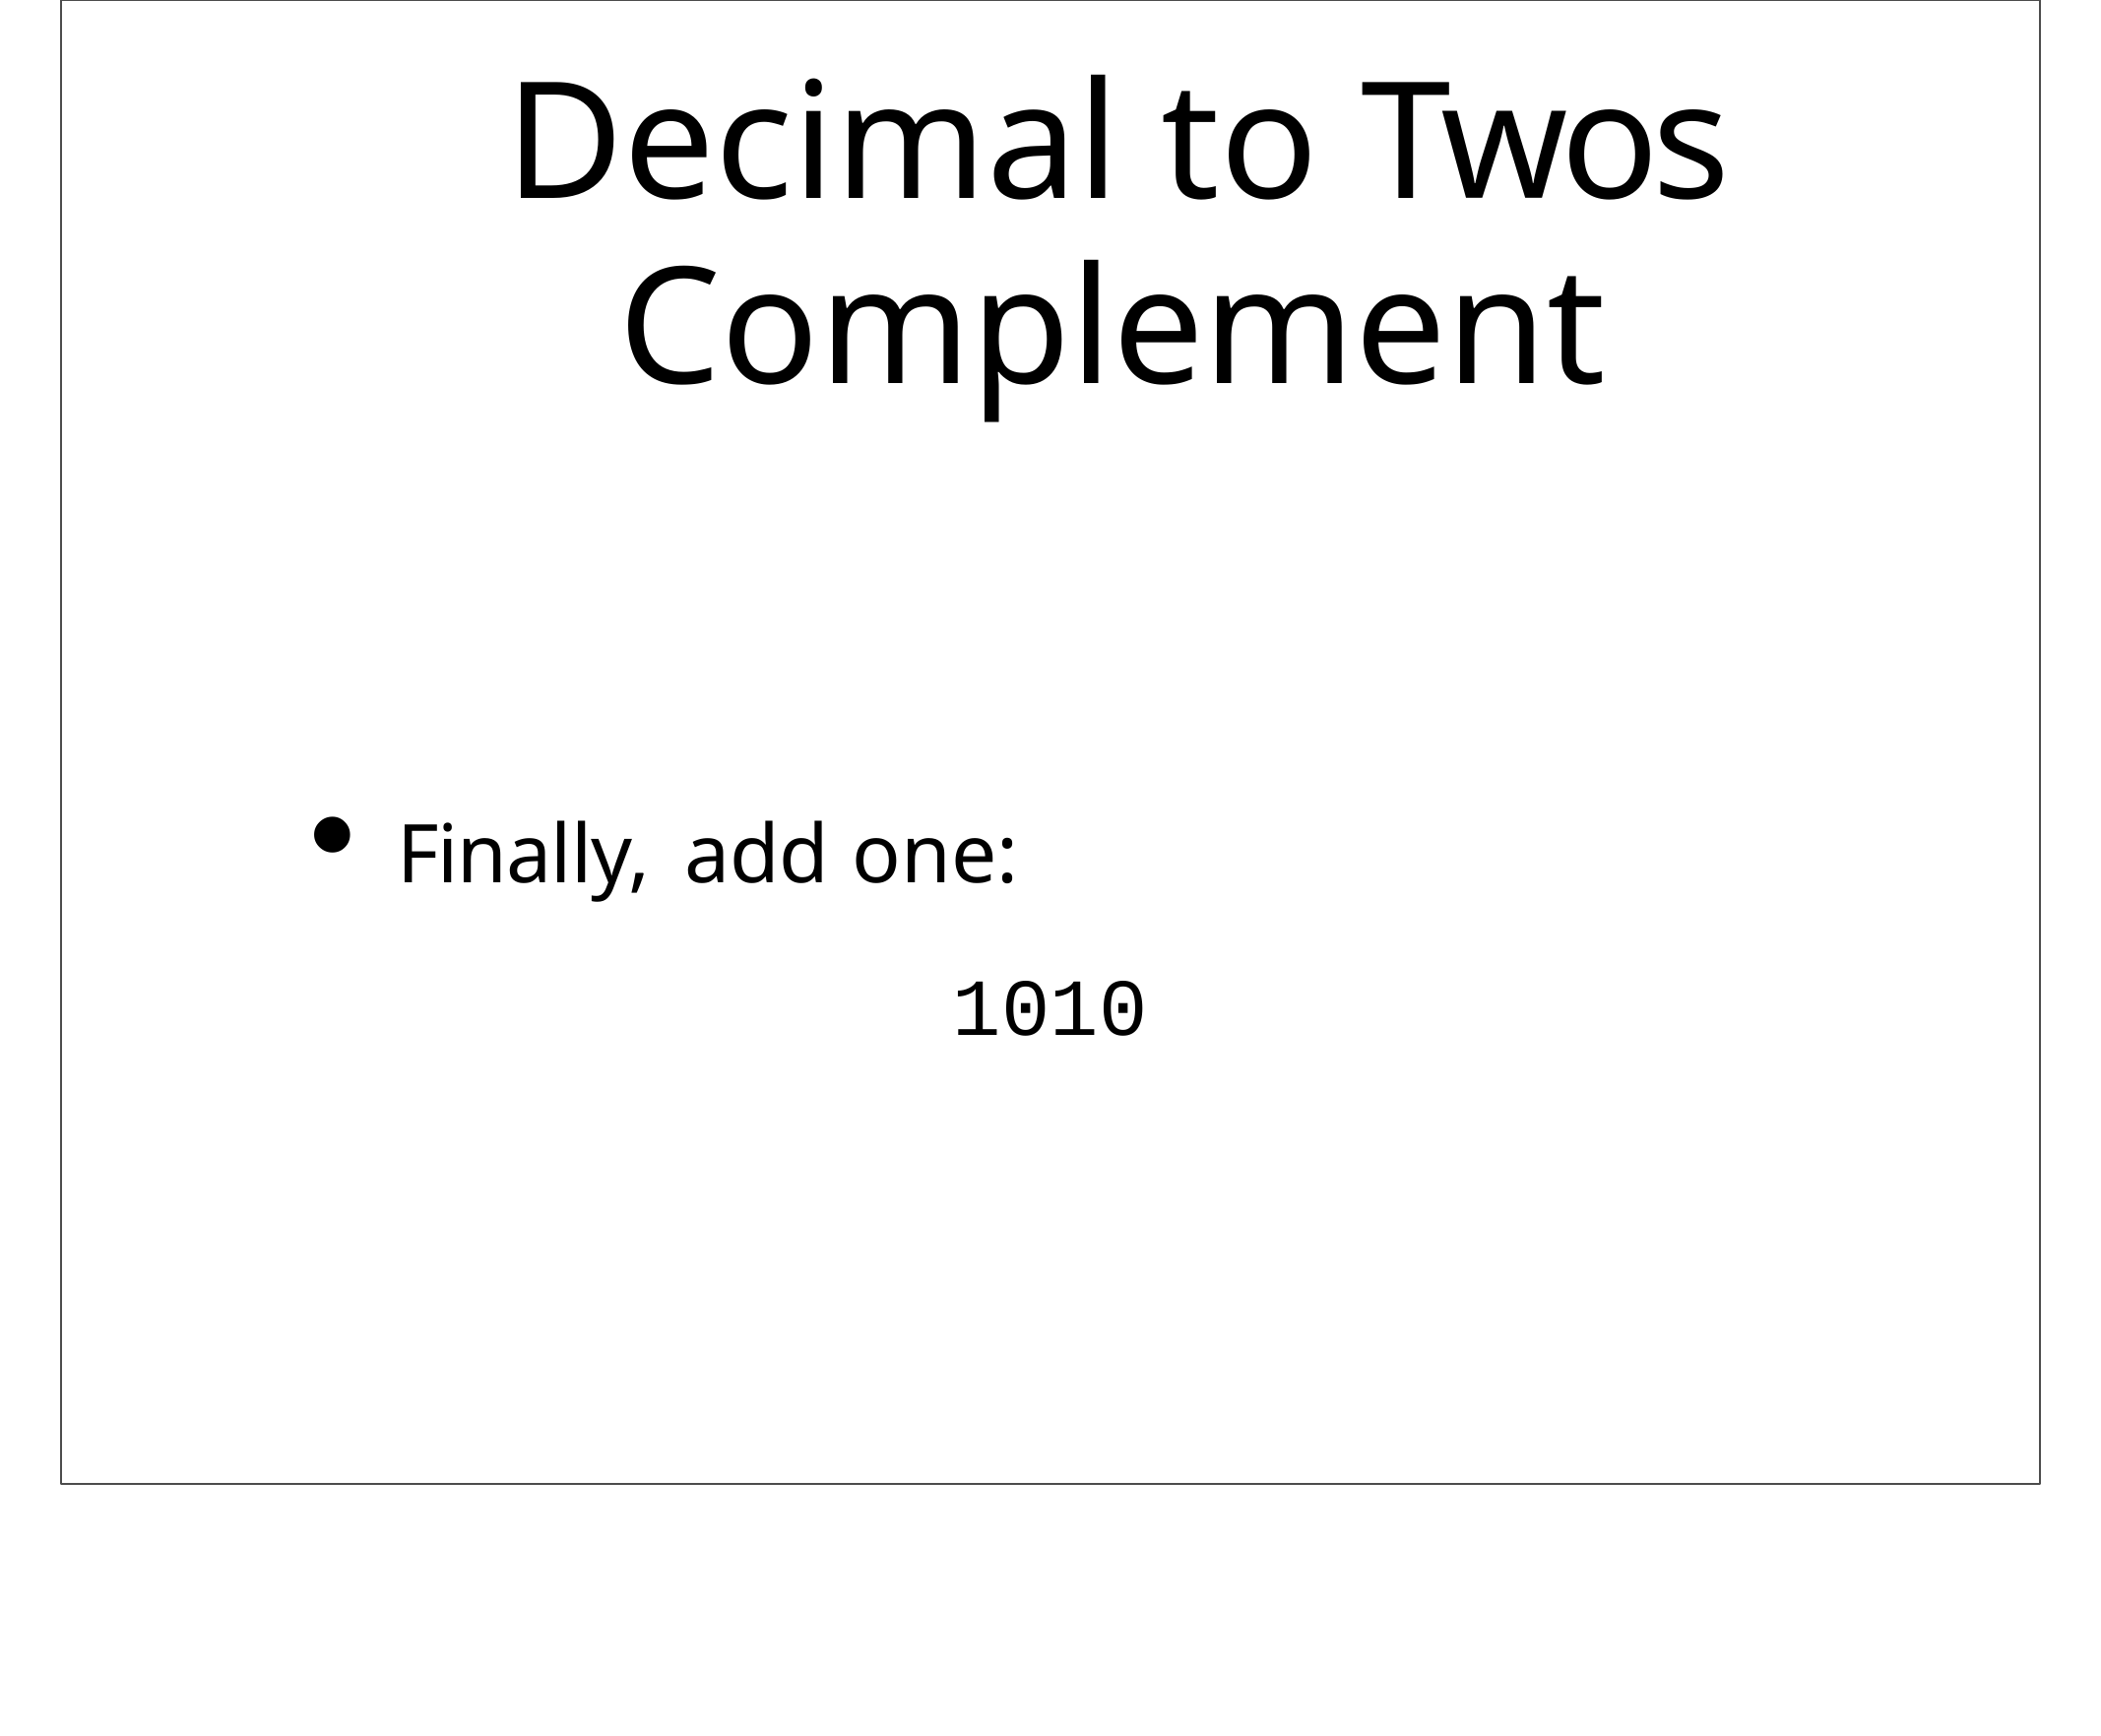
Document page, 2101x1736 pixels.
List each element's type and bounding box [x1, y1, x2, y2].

text_box [60, 0, 2040, 1485]
